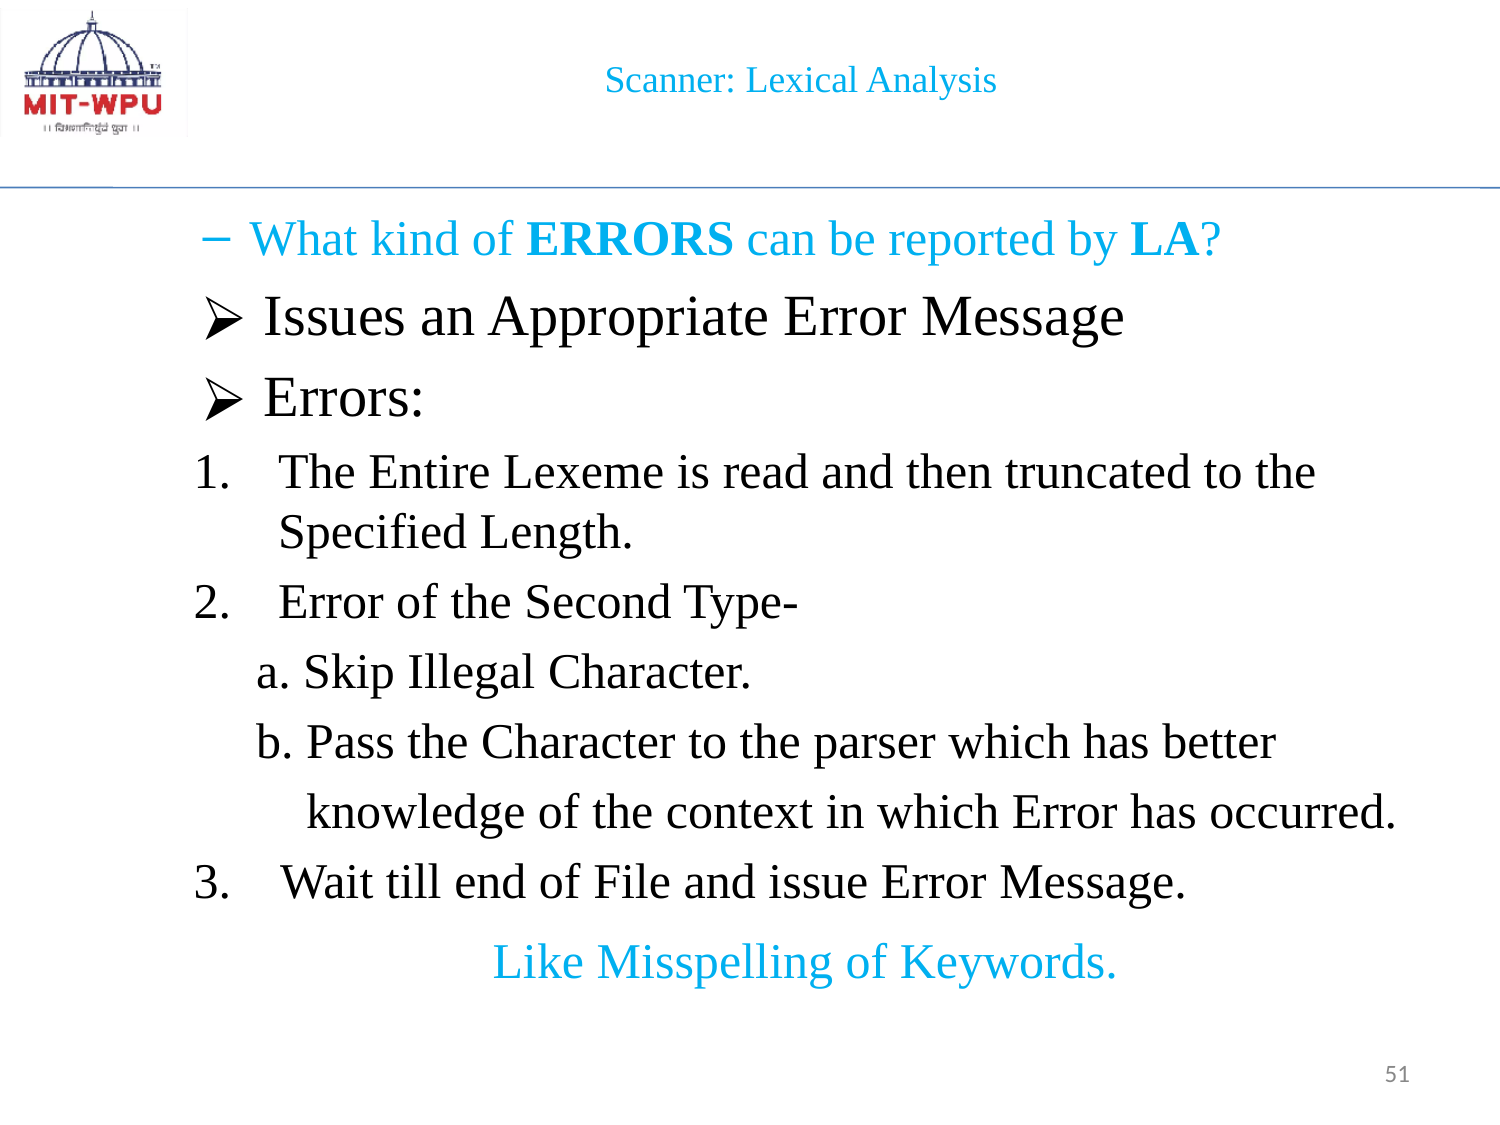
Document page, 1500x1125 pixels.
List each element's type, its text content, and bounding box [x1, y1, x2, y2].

title Scanner: Lexical Analysis [187, 7, 1431, 108]
picture [0, 8, 188, 137]
slide_number 51 [1074, 1042, 1425, 1103]
list What kind of ERRORS can be reported by LA? Issues an Appropriate Error Message Errors: The Entire Lexeme is read and then truncated to the Specified Length. Error of the Second Type- a. Skip Illegal Character. b. Pass the Character to the parser which has better knowledge of the context in which Error has occurred. 3. Wait till end of File and issue Error Message. Like Misspelling of Keywords. [112, 197, 1500, 1125]
